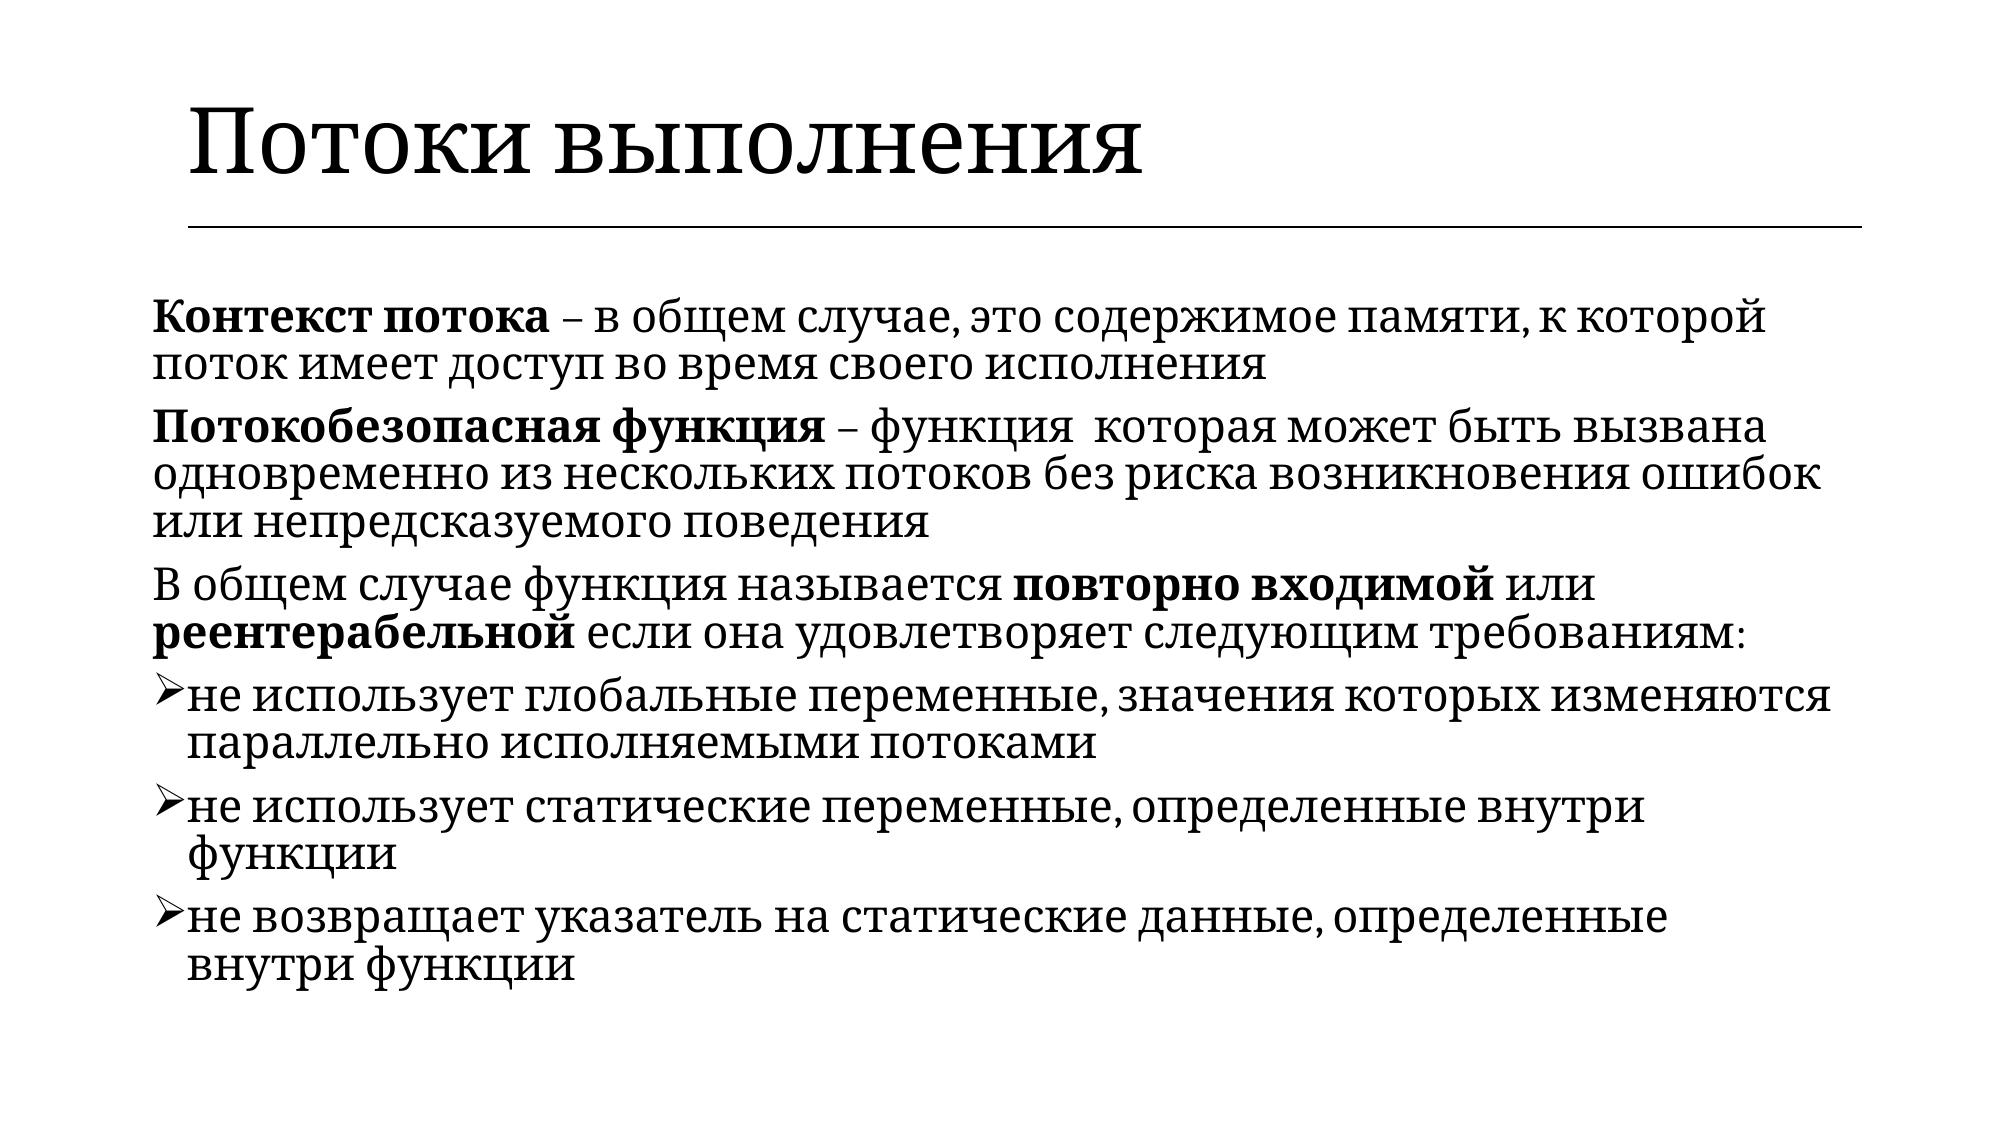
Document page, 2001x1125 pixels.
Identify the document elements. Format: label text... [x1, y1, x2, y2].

list Контекст потока – в общем случае, это содержимое памяти, к которой поток имеет доступ во время своего исполнения Потокобезопасная функция – функция которая может быть вызвана одновременно из нескольких потоков без риска возникновения ошибок или непредсказуемого поведения В общем случае функция называется повторно входимой или реентерабельной если она удовлетворяет следующим требованиям: не использует глобальные переменные, значения которых изменяются параллельно исполняемыми потоками не использует статические переменные, определенные внутри функции не возвращает указатель на статические данные, определенные внутри функции [137, 286, 1863, 1001]
table_header Потоки выполнения [188, 60, 1862, 226]
